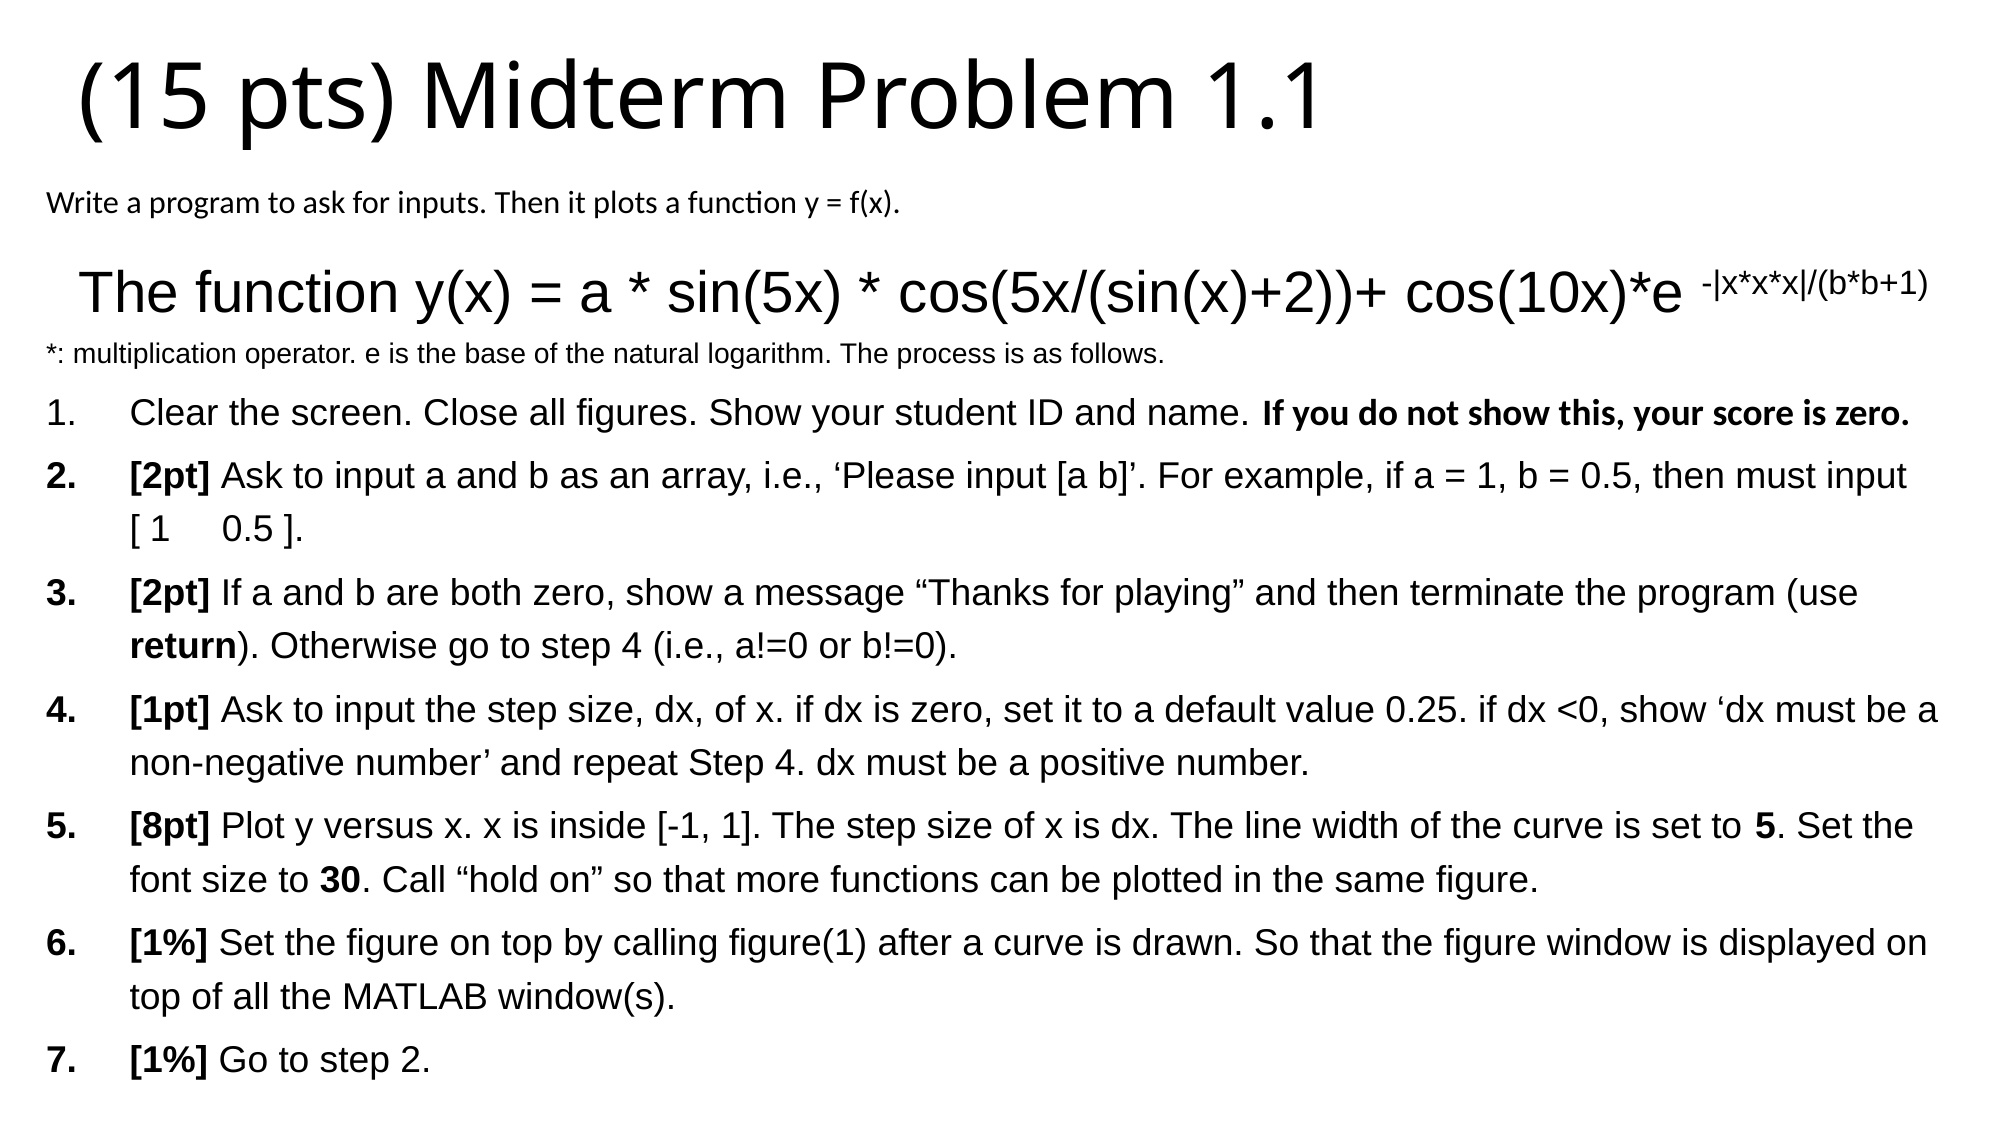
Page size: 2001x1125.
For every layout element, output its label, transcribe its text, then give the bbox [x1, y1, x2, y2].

text_box The function y(x) = a * sin(5x) * cos(5x/(sin(x)+2))+ cos(10x)*e -|x*x*x|/(b*b+1) [63, 232, 1982, 332]
title (15 pts) Midterm Problem 1.1 [64, 0, 1789, 166]
list Write a program to ask for inputs. Then it plots a function y = f(x). *: multiplication operator. e is the base of the natural logarithm. The process is as follows. Clear the screen. Close all figures. Show your student ID and name. If you do not show this, your score is zero. [2pt] Ask to input a and b as an array, i.e., ‘Please input [a b]’. For example, if a = 1, b = 0.5, then must input [ 1 0.5 ]. [2pt] If a and b are both zero, show a message “Thanks for playing” and then terminate the program (use return). Otherwise go to step 4 (i.e., a!=0 or b!=0). [1pt] Ask to input the step size, dx, of x. if dx is zero, set it to a default value 0.25. if dx <0, show ‘dx must be a non-negative number’ and repeat Step 4. dx must be a positive number. [8pt] Plot y versus x. x is inside [-1, 1]. The step size of x is dx. The line width of the curve is set to 5. Set the font size to 30. Call “hold on” so that more functions can be plotted in the same figure. [1%] Set the figure on top by calling figure(1) after a curve is drawn. So that the figure window is displayed on top of all the MATLAB window(s). [1%] Go to step 2. [31, 166, 1969, 1100]
